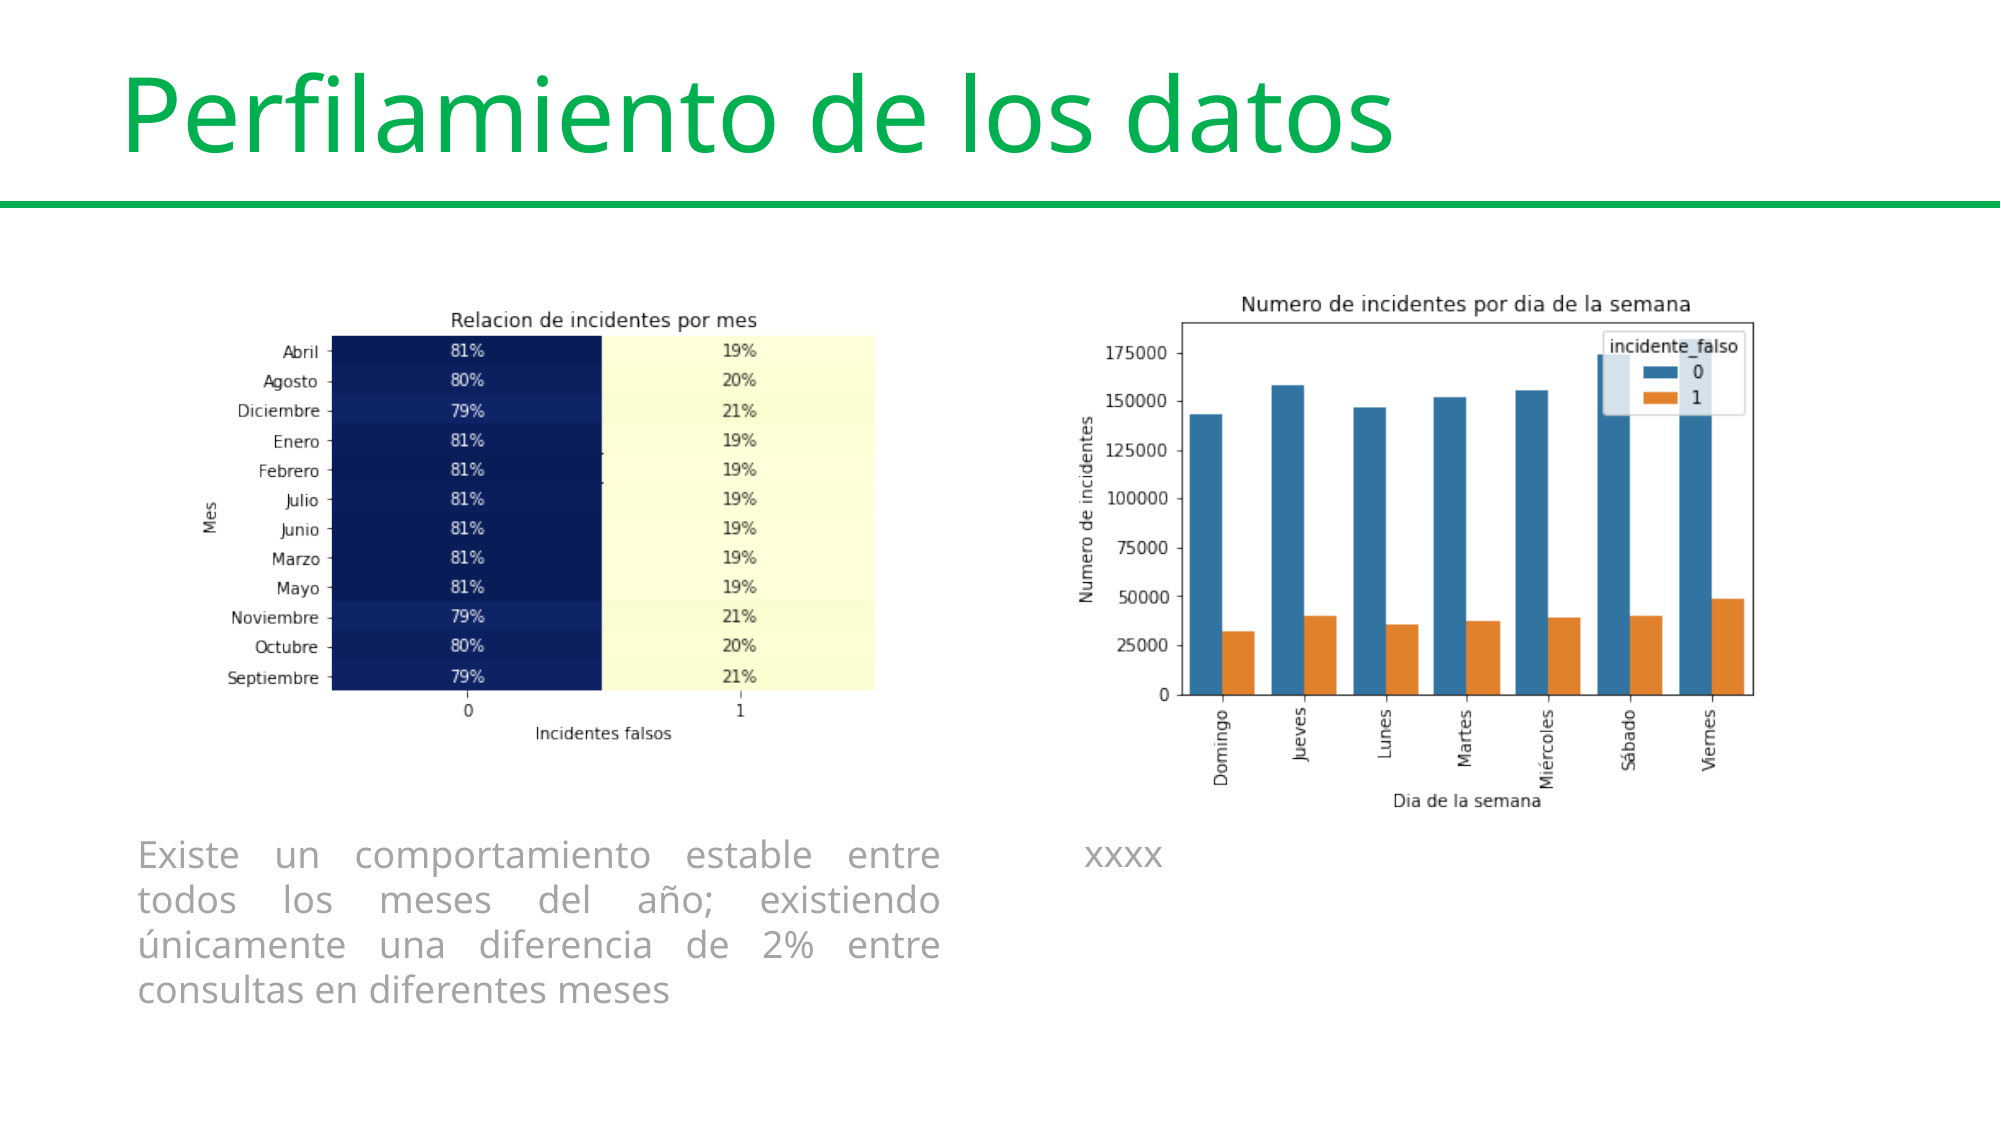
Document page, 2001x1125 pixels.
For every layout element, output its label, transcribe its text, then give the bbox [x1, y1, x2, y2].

picture [192, 300, 887, 753]
text_box Existe un comportamiento estable entre todos los meses del año; existiendo únicamente una diferencia de 2% entre consultas en diferentes meses [122, 823, 957, 1019]
text_box xxxx [1069, 822, 1904, 882]
text_box Perfilamiento de los datos [104, 40, 2000, 181]
picture [1069, 283, 1765, 823]
